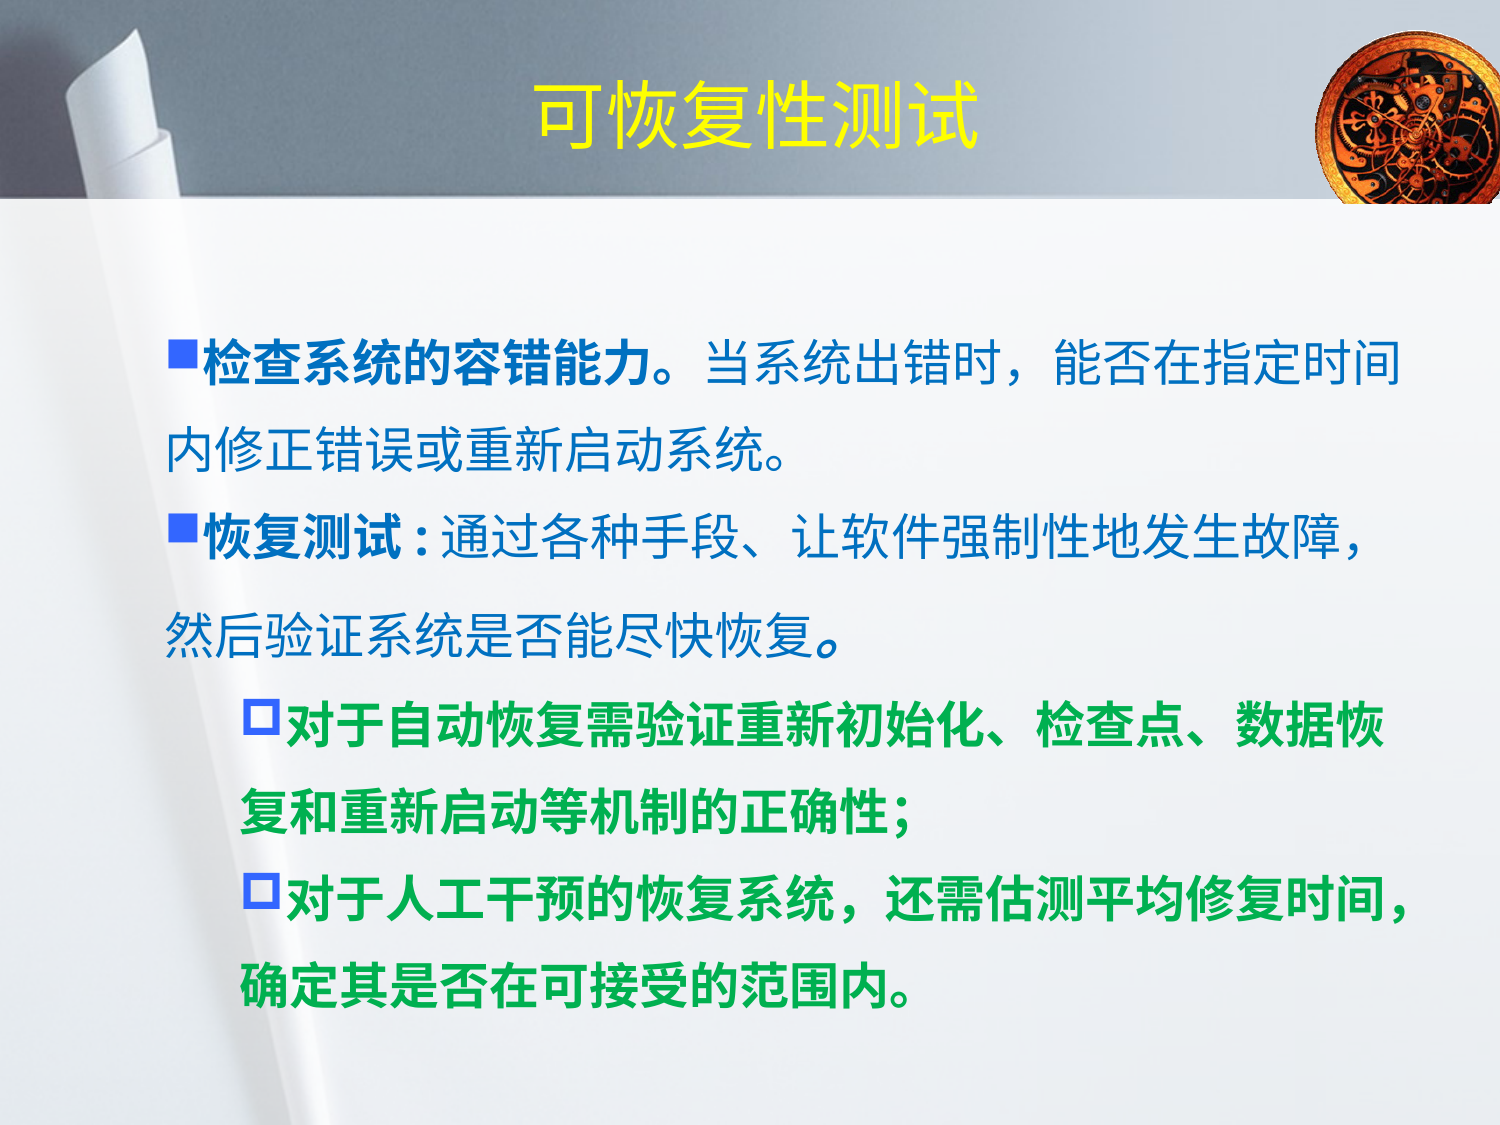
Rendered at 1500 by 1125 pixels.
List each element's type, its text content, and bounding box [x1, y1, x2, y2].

title 可恢复性测试 [241, 54, 1270, 173]
picture [0, 0, 1500, 204]
text_box 检查系统的容错能力。当系统出错时，能否在指定时间内修正错误或重新启动系统。 恢复测试:通过各种手段、让软件强制性地发生故障，然后验证系统是否能尽快恢复。 对于自动恢复需验证重新初始化、检查点、数据恢复和重新启动等机制的正确性； 对于人工干预的恢复系统，还需估测平均修复时间，确定其是否在可接受的范围内。 [76, 296, 1436, 1022]
